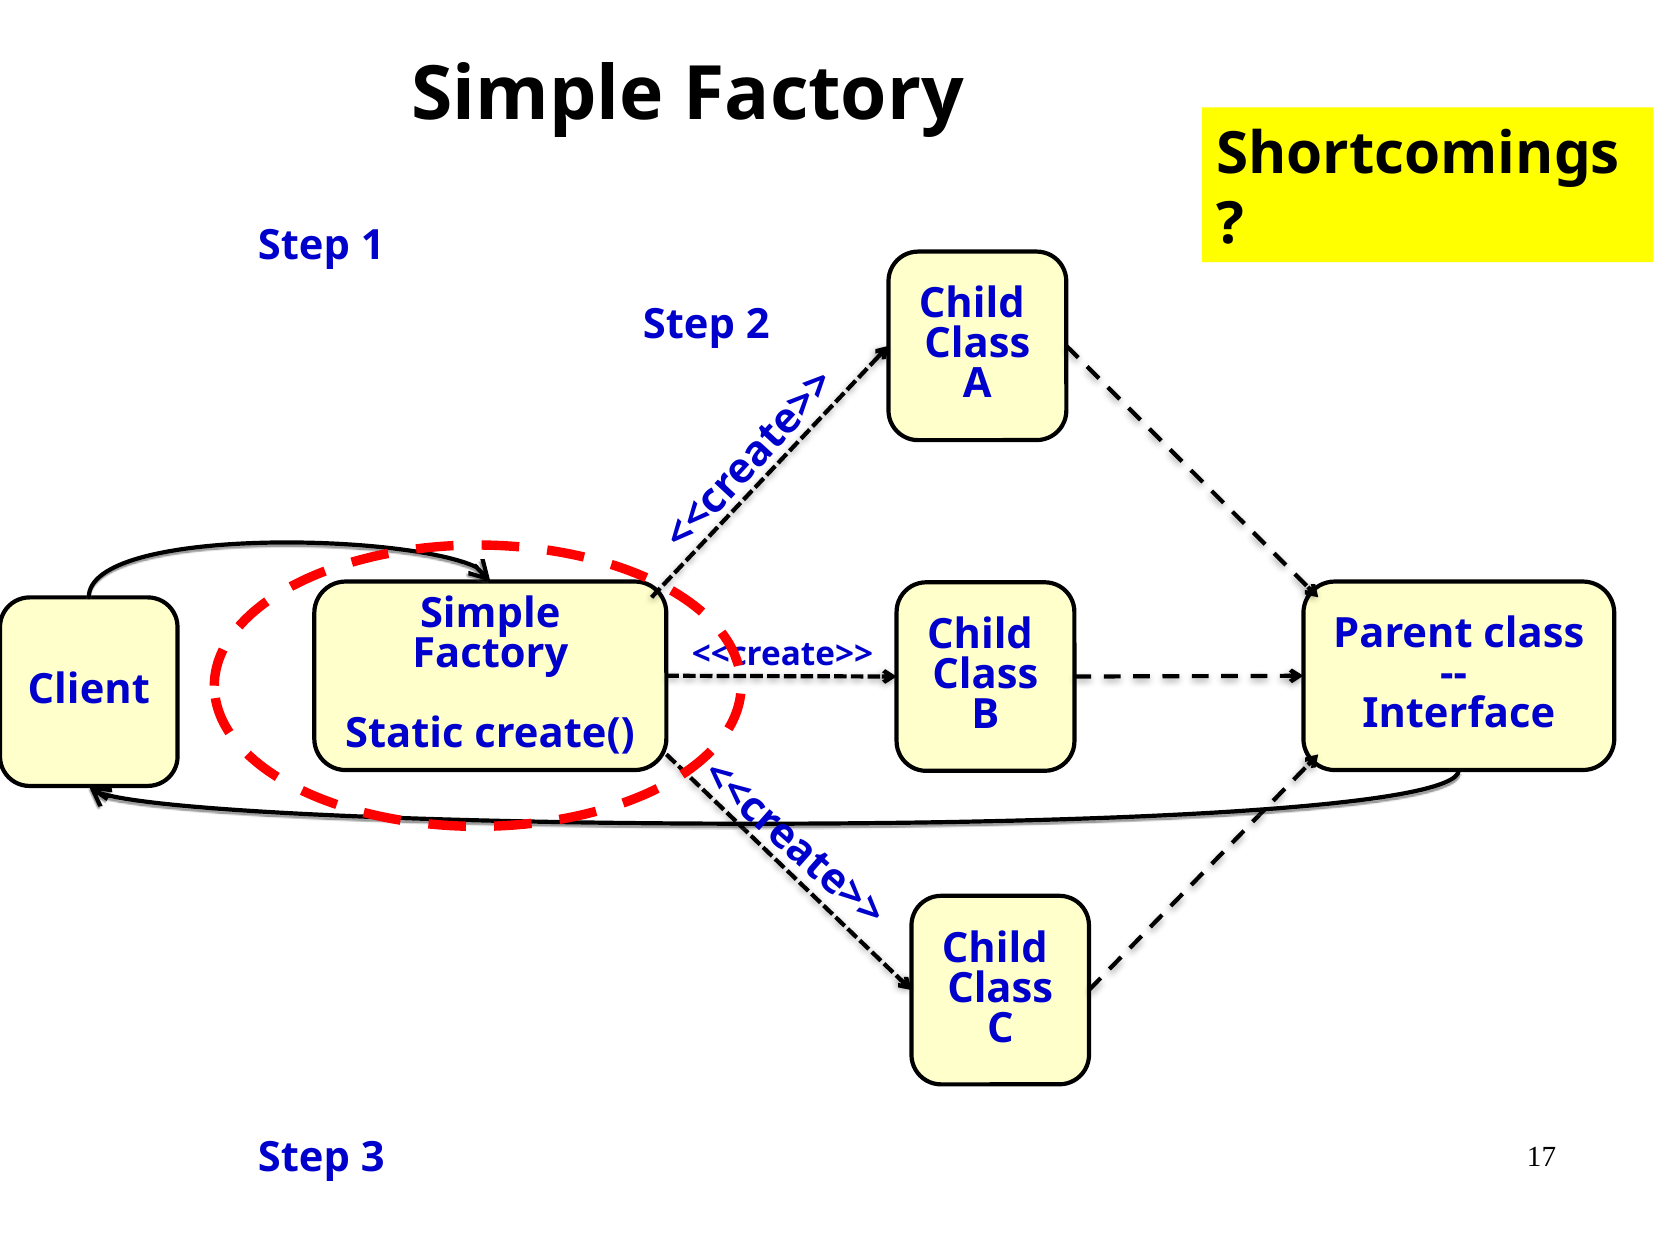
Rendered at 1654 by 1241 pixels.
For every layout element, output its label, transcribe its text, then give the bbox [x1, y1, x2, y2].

text_box Shortcomings? [1201, 107, 1654, 263]
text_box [0, 219, 1615, 1188]
text_box Simple Factory [395, 35, 982, 143]
